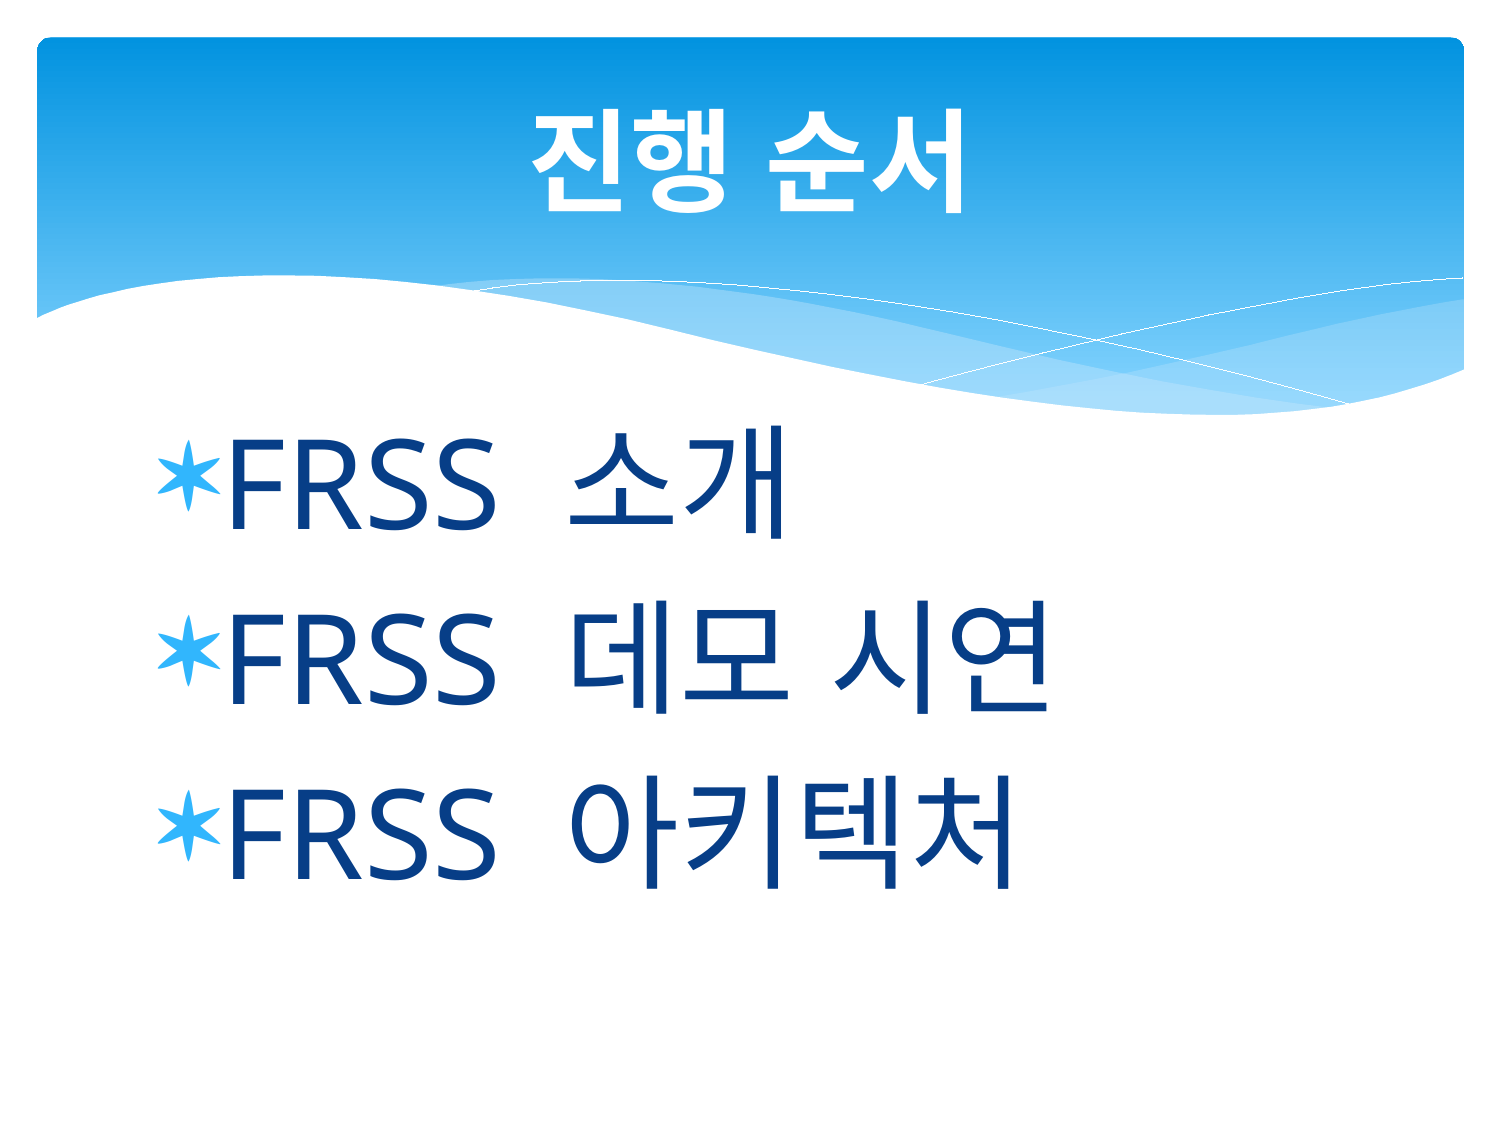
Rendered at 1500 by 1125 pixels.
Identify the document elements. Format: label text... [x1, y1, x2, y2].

title 진행 순서 [75, 55, 1425, 261]
list FRSS 소개 FRSS 데모 시연 FRSS 아키텍처 [143, 397, 1359, 1035]
